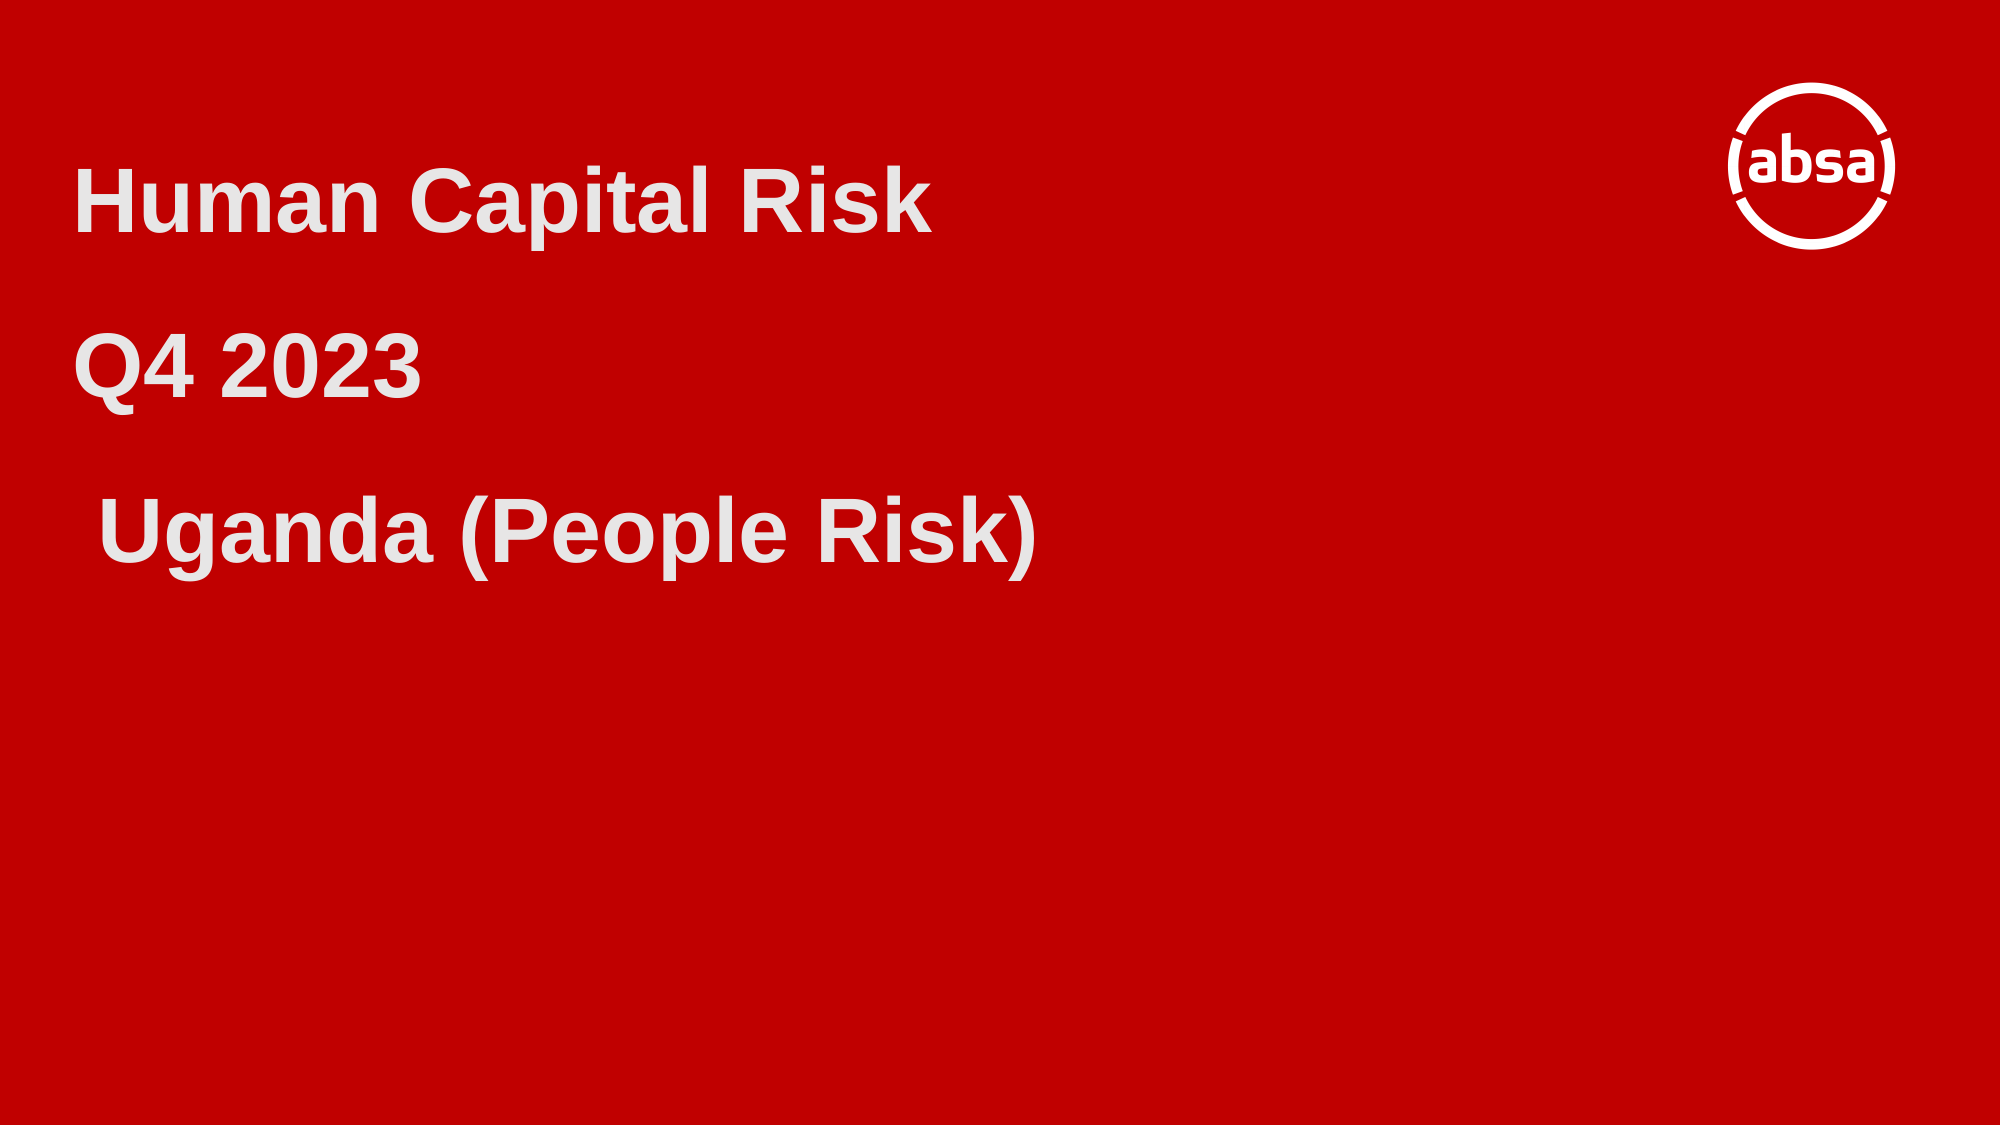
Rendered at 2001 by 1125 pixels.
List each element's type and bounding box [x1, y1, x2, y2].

picture [1656, 14, 1967, 318]
title [72, 145, 1109, 587]
